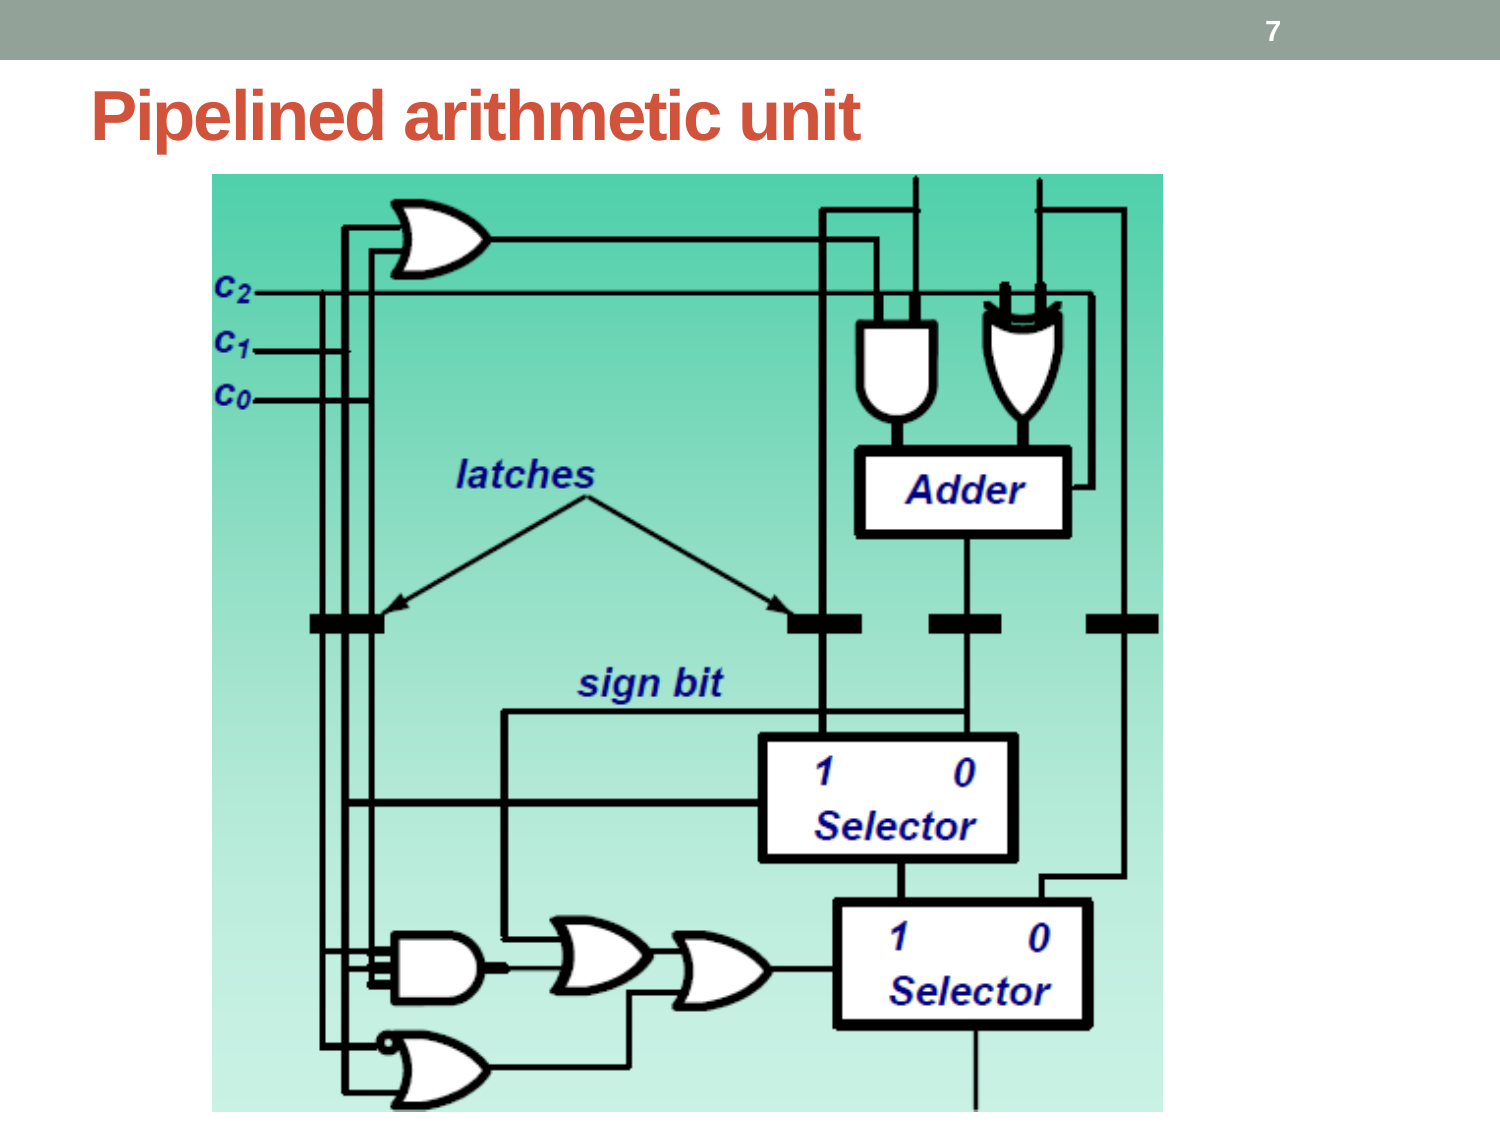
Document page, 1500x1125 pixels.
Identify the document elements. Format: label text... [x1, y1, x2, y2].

slide_number 7 [1250, 3, 1425, 57]
title Pipelined arithmetic unit [75, 62, 1425, 163]
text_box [360, 706, 496, 796]
picture [212, 174, 1163, 1112]
